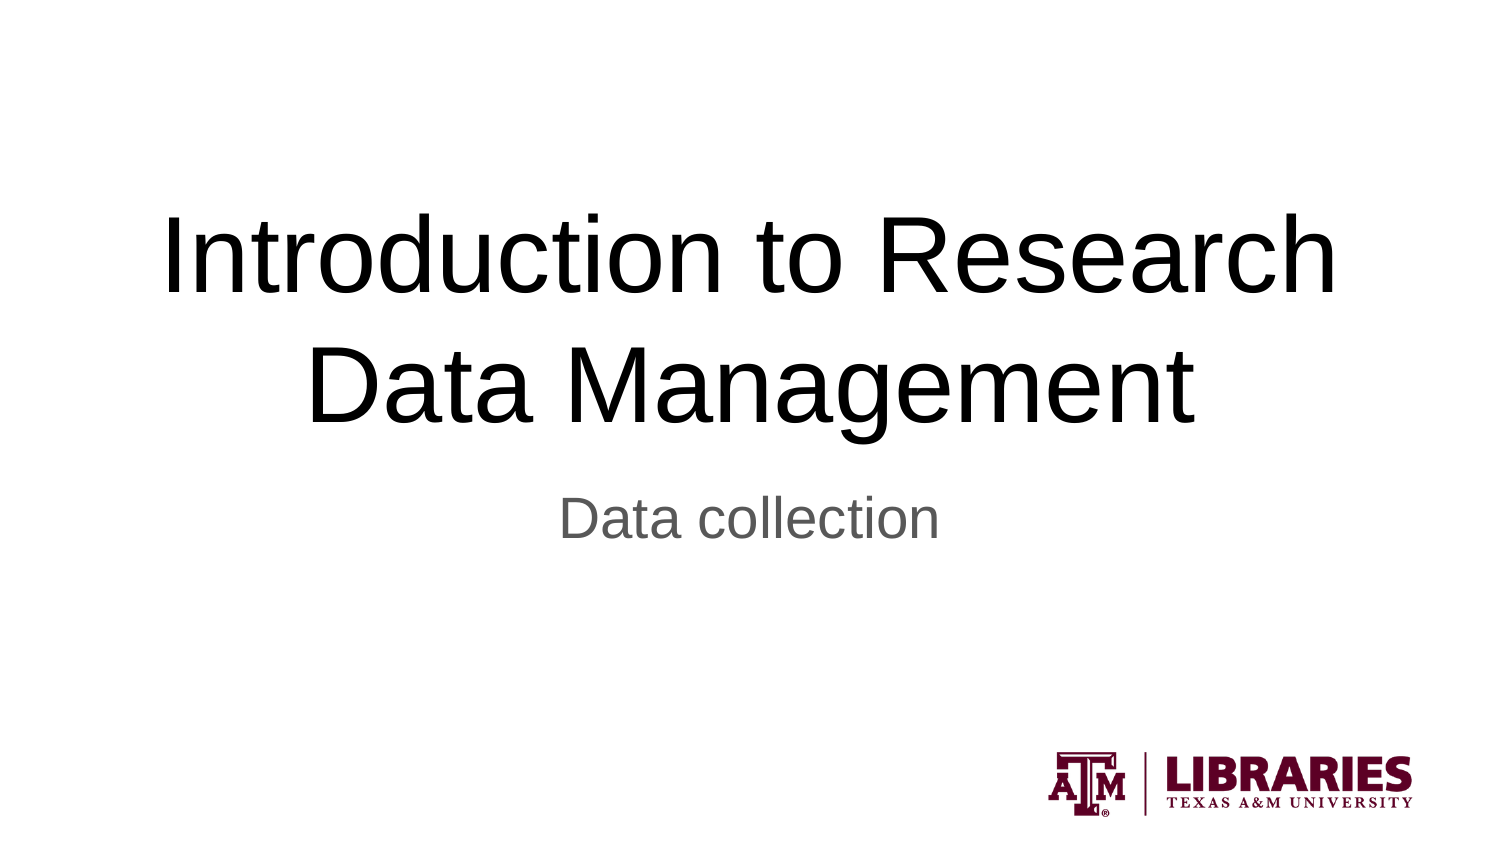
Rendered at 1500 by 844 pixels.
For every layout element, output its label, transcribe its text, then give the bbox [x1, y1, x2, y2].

title Introduction to Research Data Management [50, 121, 1450, 460]
subtitle Data collection [50, 464, 1450, 596]
picture [960, 708, 1500, 844]
